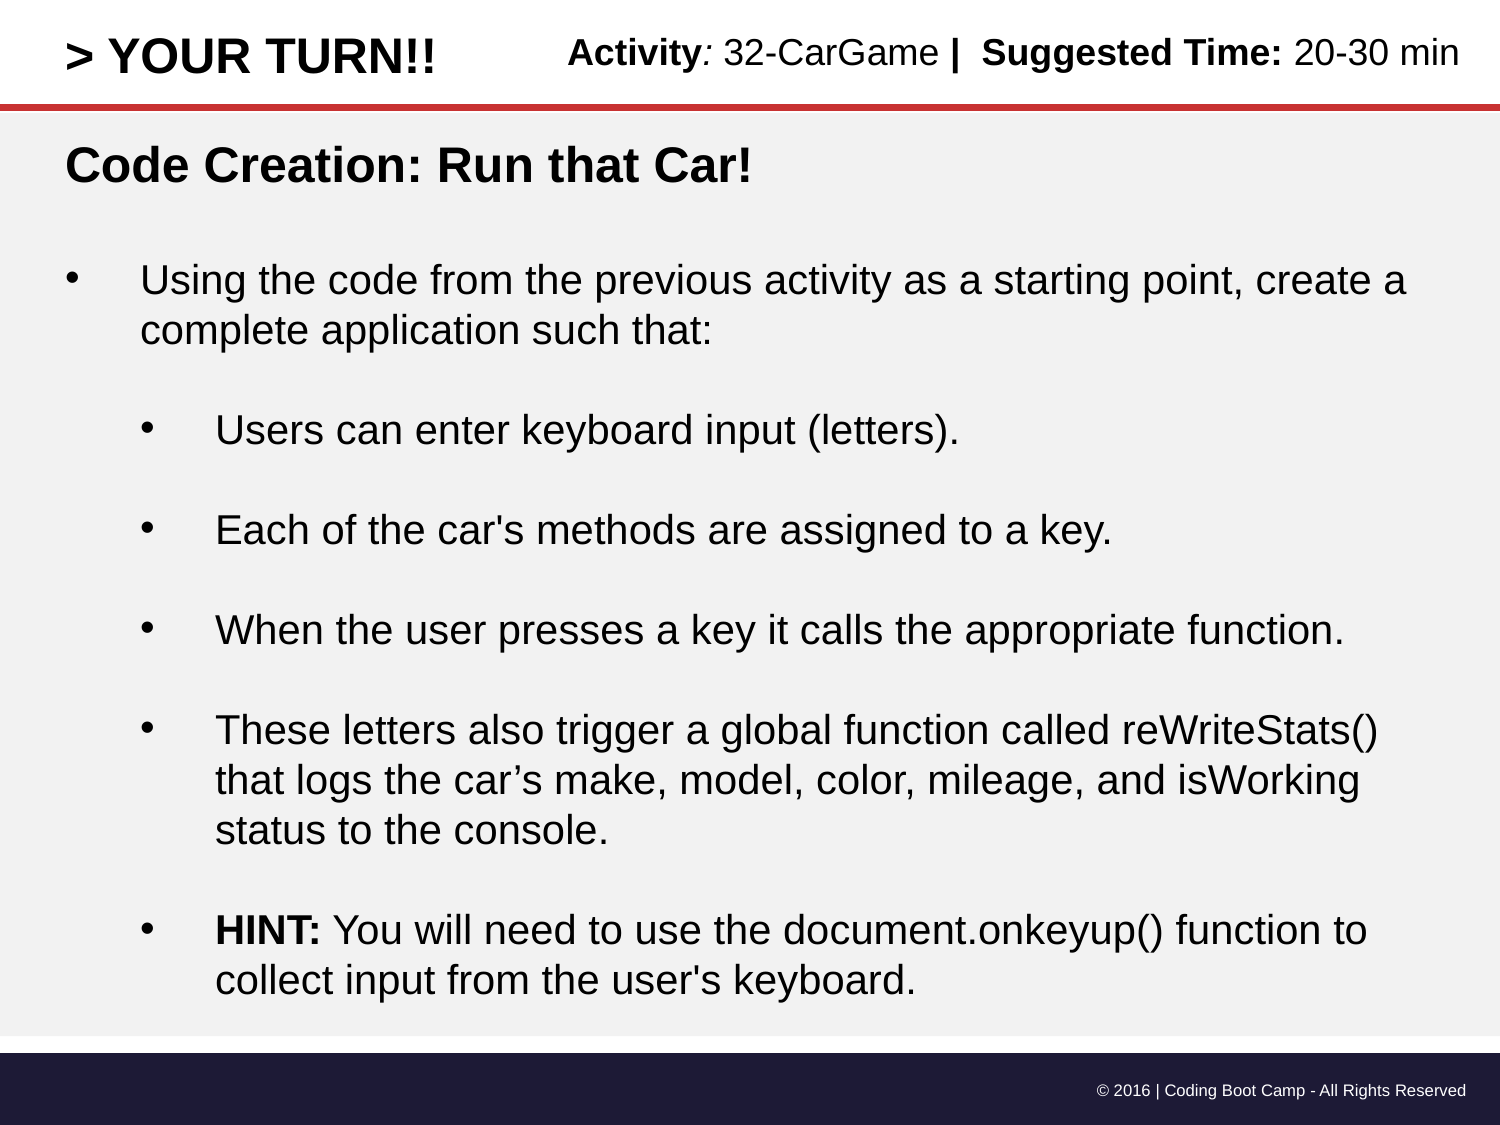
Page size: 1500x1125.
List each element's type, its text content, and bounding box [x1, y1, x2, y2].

text_box Code Creation: Run that Car! Using the code from the previous activity as a starting point, create a complete application such that: Users can enter keyboard input (letters). Each of the car's methods are assigned to a key. When the user presses a key it calls the appropriate function. These letters also trigger a global function called reWriteStats() that logs the car’s make, model, color, mileage, and isWorking status to the console. HINT: You will need to use the document.onkeyup() function to collect input from the user's keyboard. [49, 124, 1475, 1039]
text_box Activity: 32-CarGame | Suggested Time: 20-30 min [424, 20, 1475, 81]
text_box > YOUR TURN!! [50, 16, 913, 92]
text_box [0, 113, 1500, 1037]
